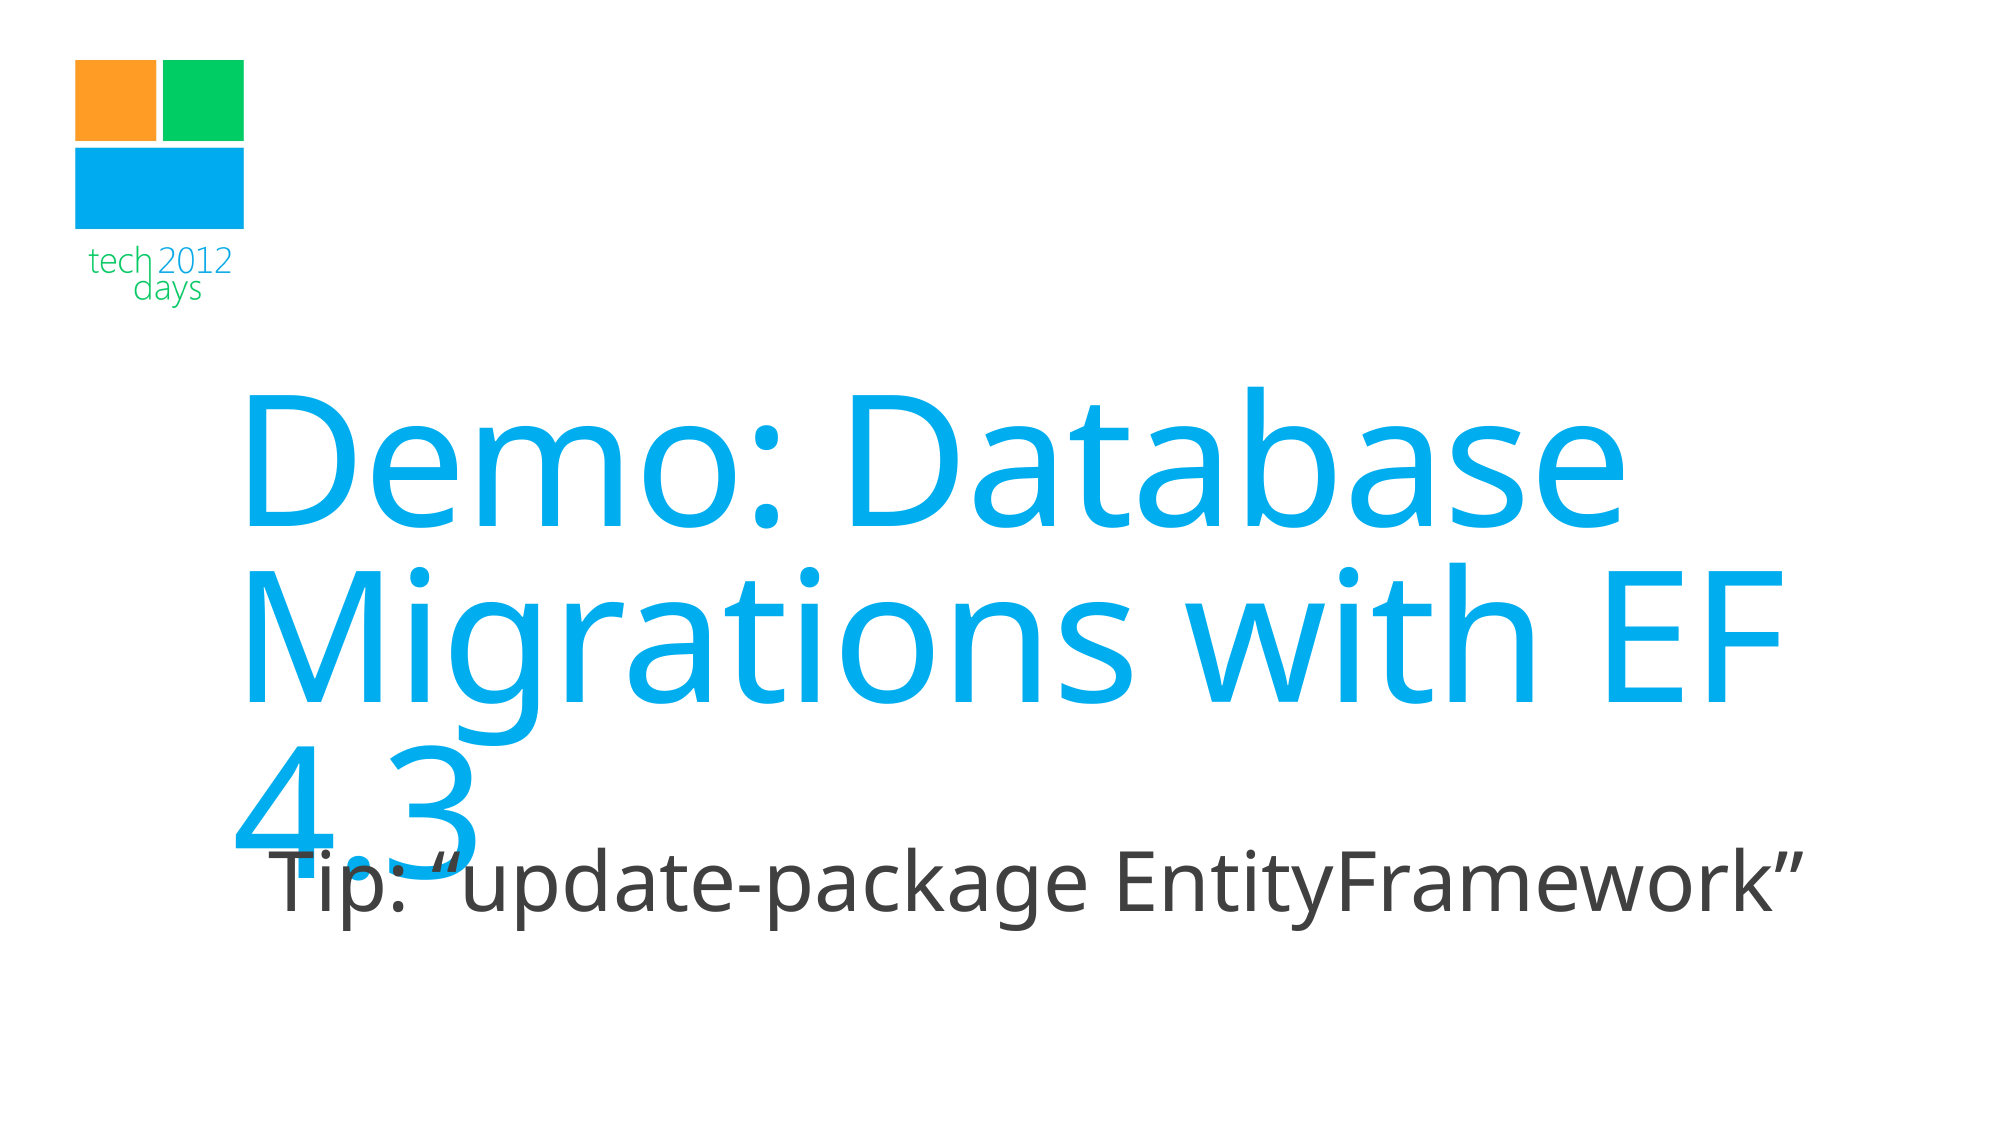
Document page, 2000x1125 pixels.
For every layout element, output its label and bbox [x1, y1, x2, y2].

text_box [0, 0, 2000, 1125]
picture [68, 54, 250, 310]
